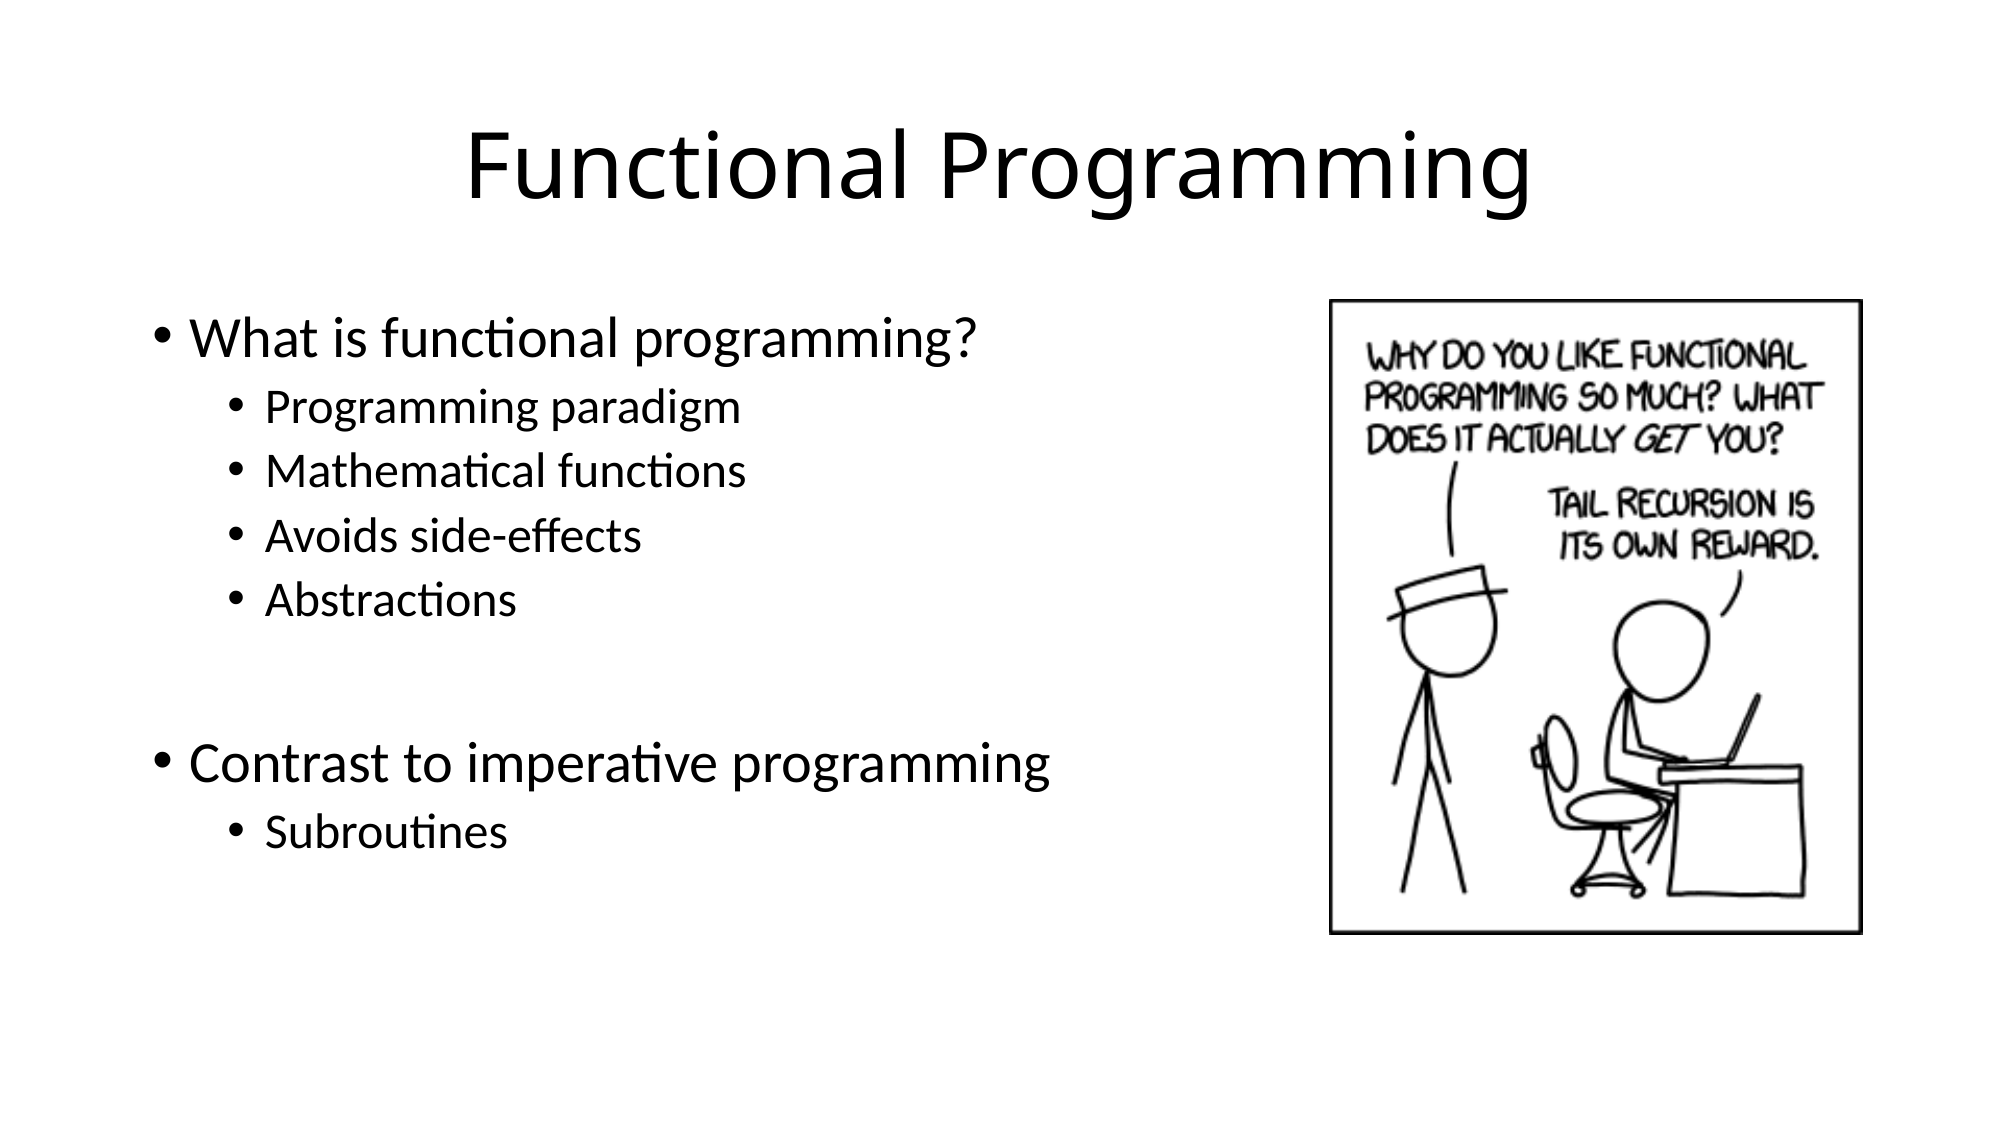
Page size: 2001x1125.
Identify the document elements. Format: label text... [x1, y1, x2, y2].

picture [1329, 299, 1863, 935]
title Functional Programming [137, 59, 1863, 278]
list What is functional programming? Programming paradigm Mathematical functions Avoids side-effects Abstractions Contrast to imperative programming Subroutines [137, 299, 1863, 1014]
